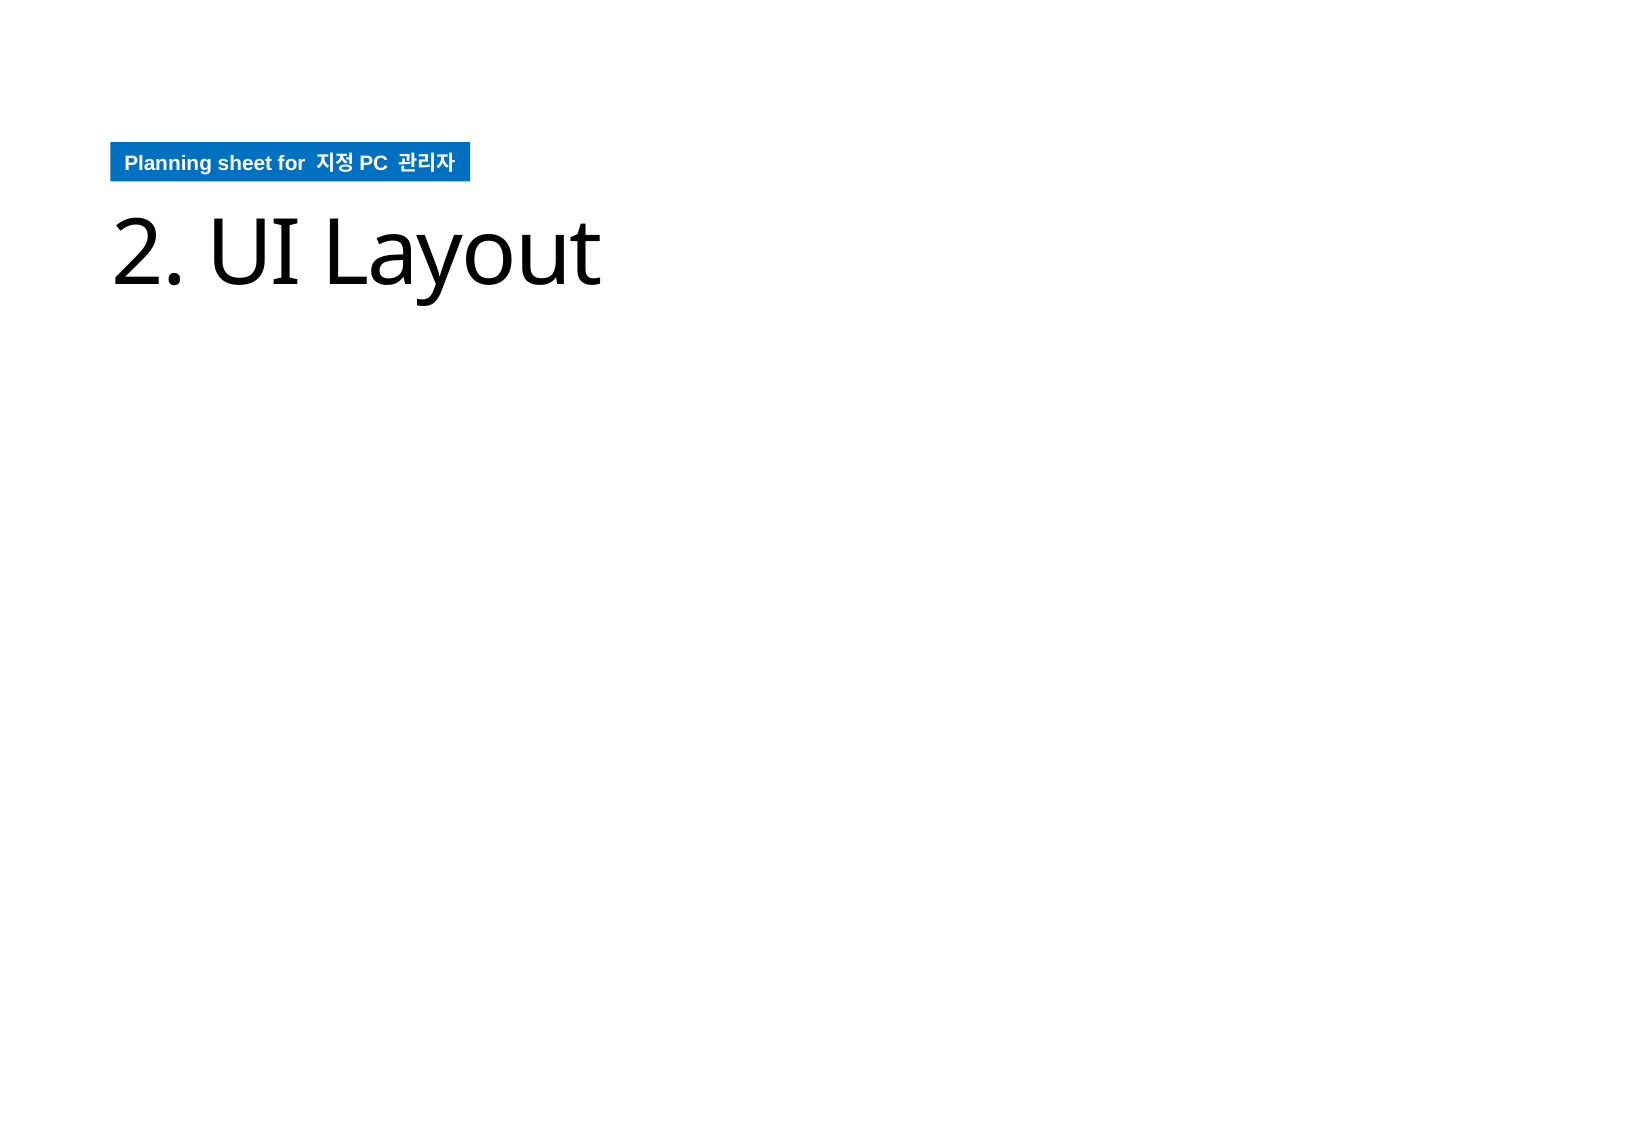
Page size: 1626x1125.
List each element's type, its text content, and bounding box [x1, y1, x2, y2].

title 2. UI Layout [96, 185, 1560, 312]
